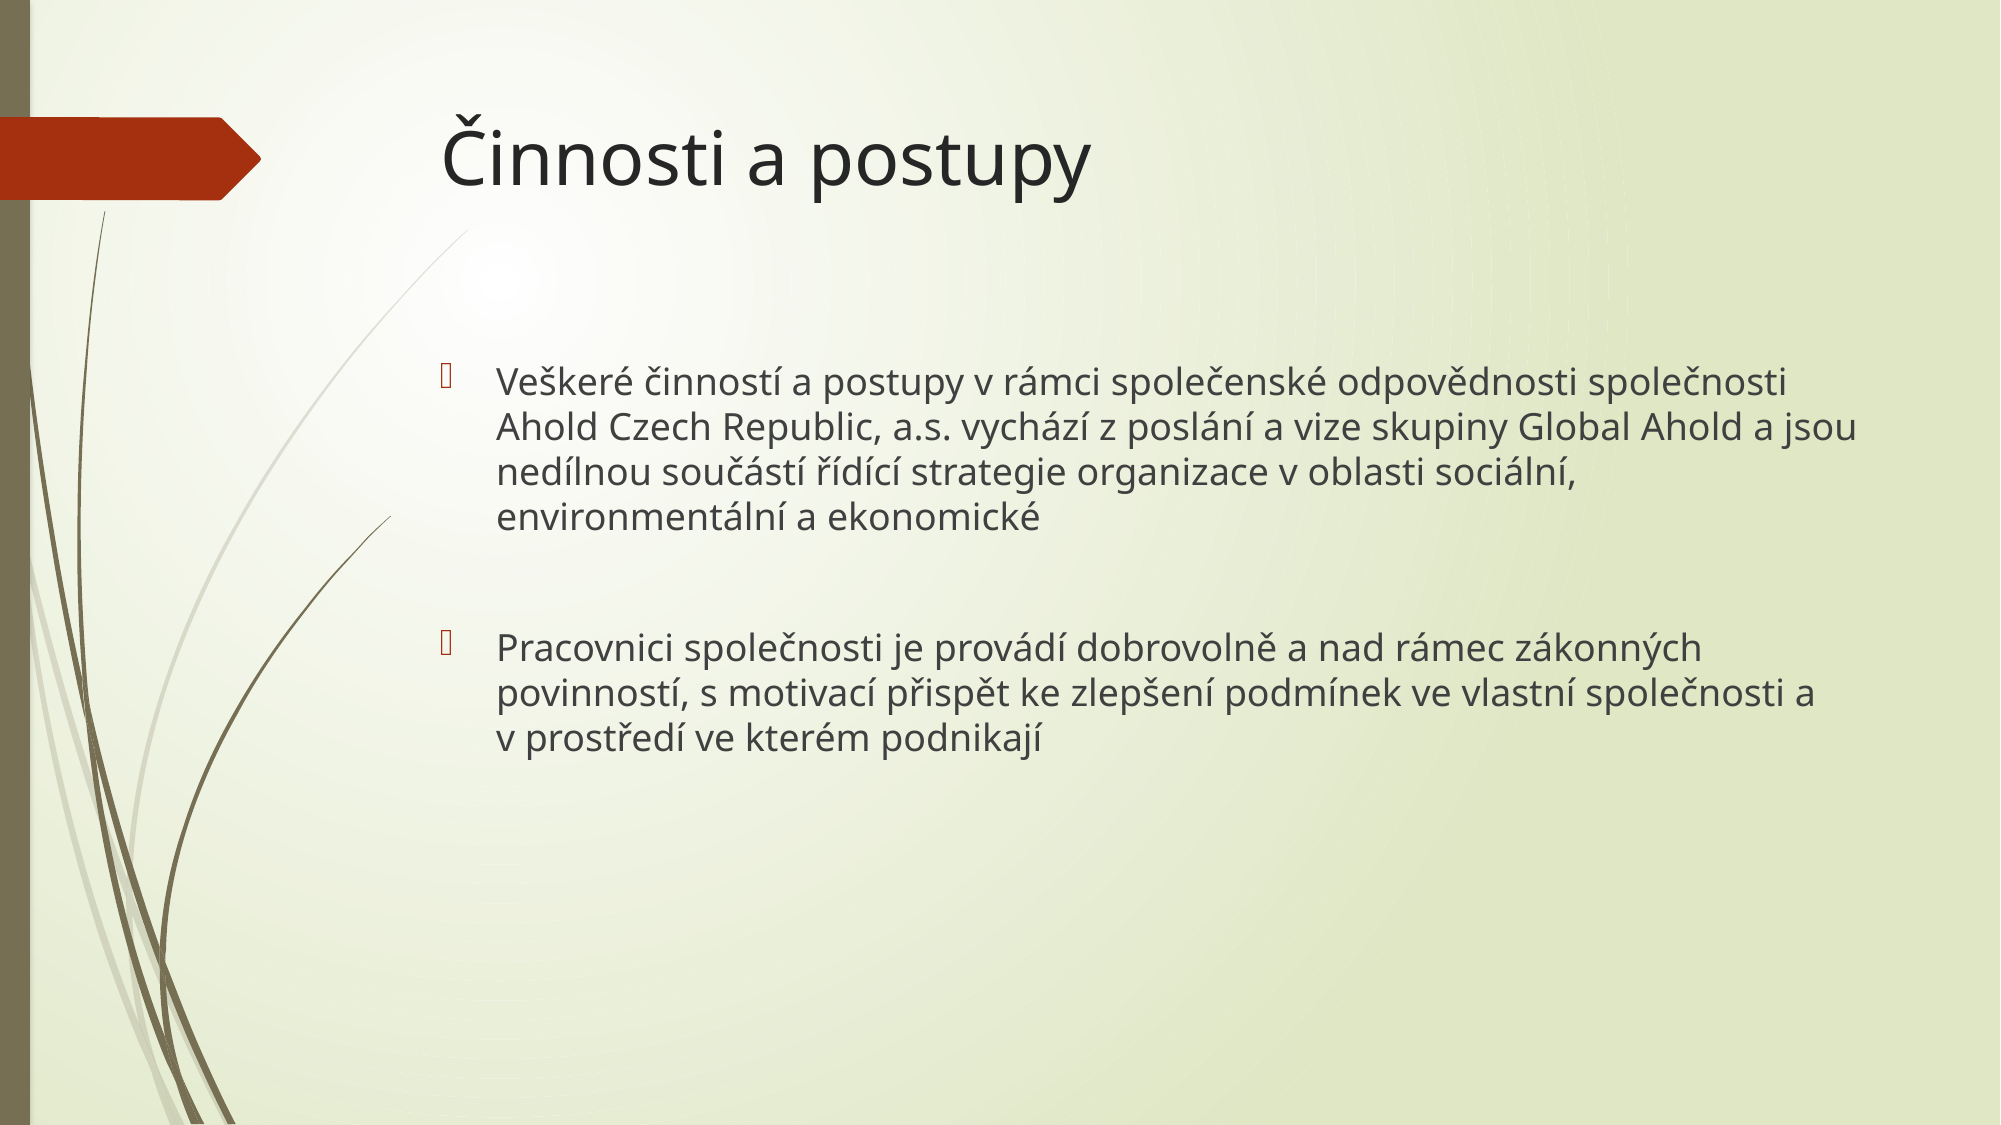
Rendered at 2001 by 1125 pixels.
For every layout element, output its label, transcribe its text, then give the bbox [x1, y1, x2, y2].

list Veškeré činností a postupy v rámci společenské odpovědnosti společnosti Ahold Czech Republic, a.s. vychází z poslání a vize skupiny Global Ahold a jsou nedílnou součástí řídící strategie organizace v oblasti sociální, environmentální a ekonomické Pracovnici společnosti je provádí dobrovolně a nad rámec zákonných povinností, s motivací přispět ke zlepšení podmínek ve vlastní společnosti a v prostředí ve kterém podnikají [424, 350, 1888, 970]
title Činnosti a postupy [425, 102, 1888, 313]
